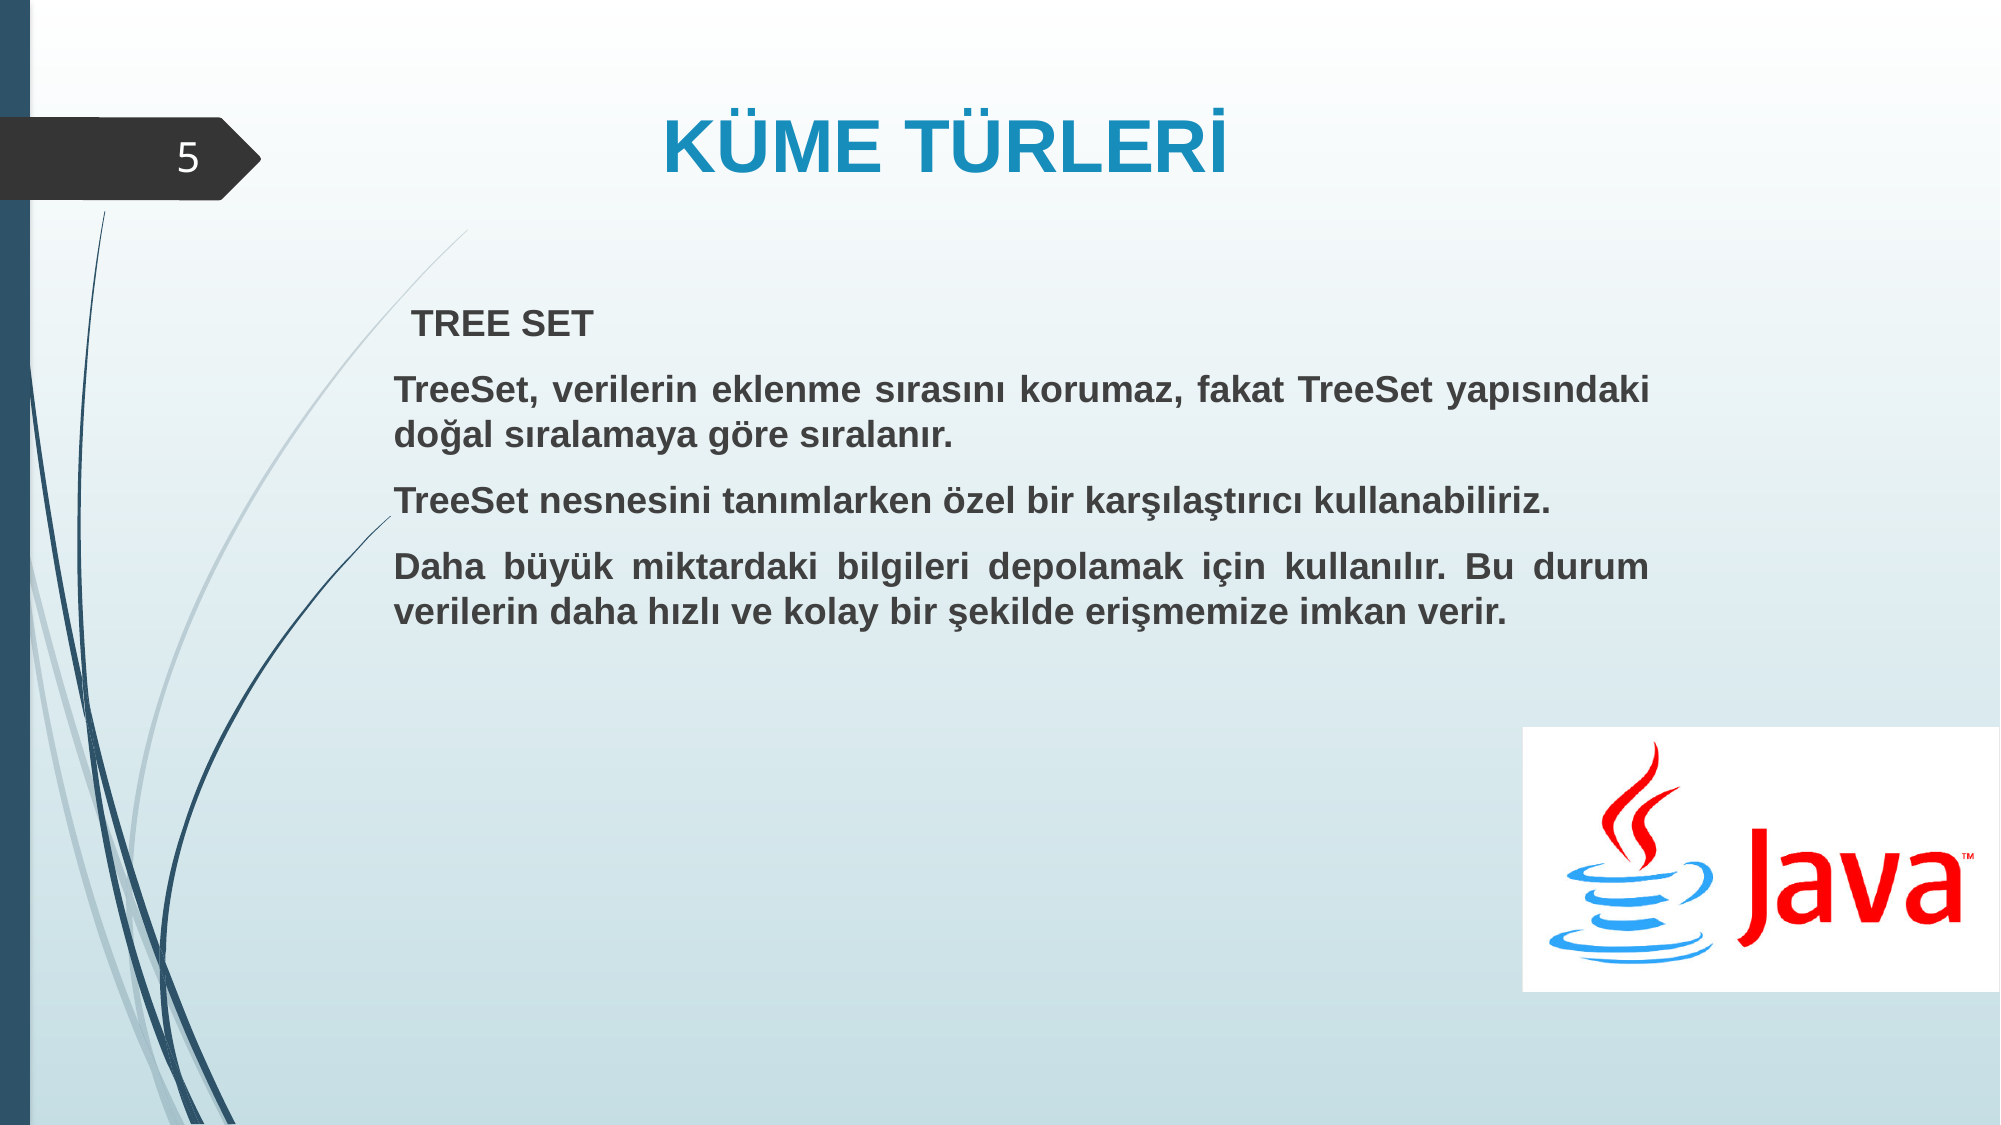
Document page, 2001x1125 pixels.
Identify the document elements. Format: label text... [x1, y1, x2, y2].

title KÜME TÜRLERİ [215, 90, 1677, 301]
picture [1522, 727, 2000, 992]
list TREE SET TreeSet, verilerin eklenme sırasını korumaz, fakat TreeSet yapısındaki doğal sıralamaya göre sıralanır. TreeSet nesnesini tanımlarken özel bir karşılaştırıcı kullanabiliriz. Daha büyük miktardaki bilgileri depolamak için kullanılır. Bu durum verilerin daha hızlı ve kolay bir şekilde erişmemize imkan verir. [378, 291, 1666, 1104]
slide_number 5 [87, 129, 216, 190]
